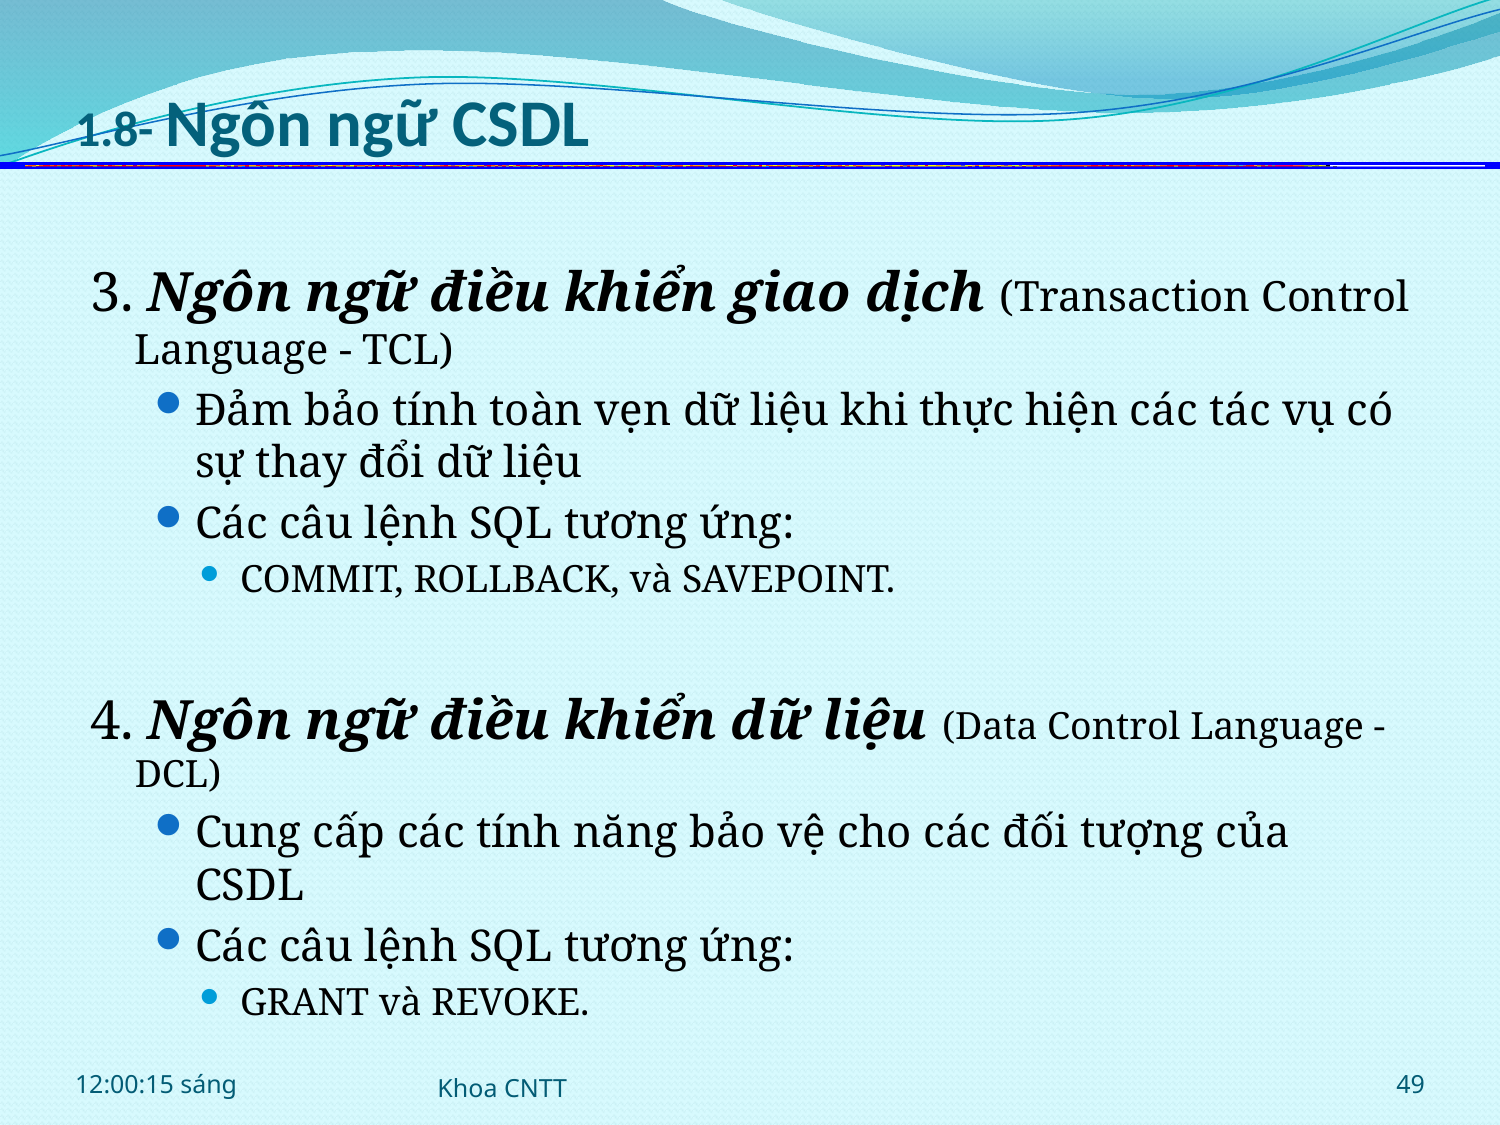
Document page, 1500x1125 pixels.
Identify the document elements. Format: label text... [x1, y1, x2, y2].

picture [0, 162, 1500, 169]
footer Khoa CNTT [437, 1042, 988, 1103]
title 1.8- Ngôn ngữ CSDL [74, 57, 1426, 161]
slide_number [75, 1042, 425, 1103]
list 3. Ngôn ngữ điều khiển giao dịch (Transaction Control Language - TCL) Đảm bảo tính toàn vẹn dữ liệu khi thực hiện các tác vụ có sự thay đổi dữ liệu Các câu lệnh SQL tương ứng: COMMIT, ROLLBACK, và SAVEPOINT. 4. Ngôn ngữ điều khiển dữ liệu (Data Control Language - DCL) Cung cấp các tính năng bảo vệ cho các đối tượng của CSDL Các câu lệnh SQL tương ứng: GRANT và REVOKE. [74, 249, 1426, 1038]
slide_number 49 [1299, 1042, 1425, 1103]
